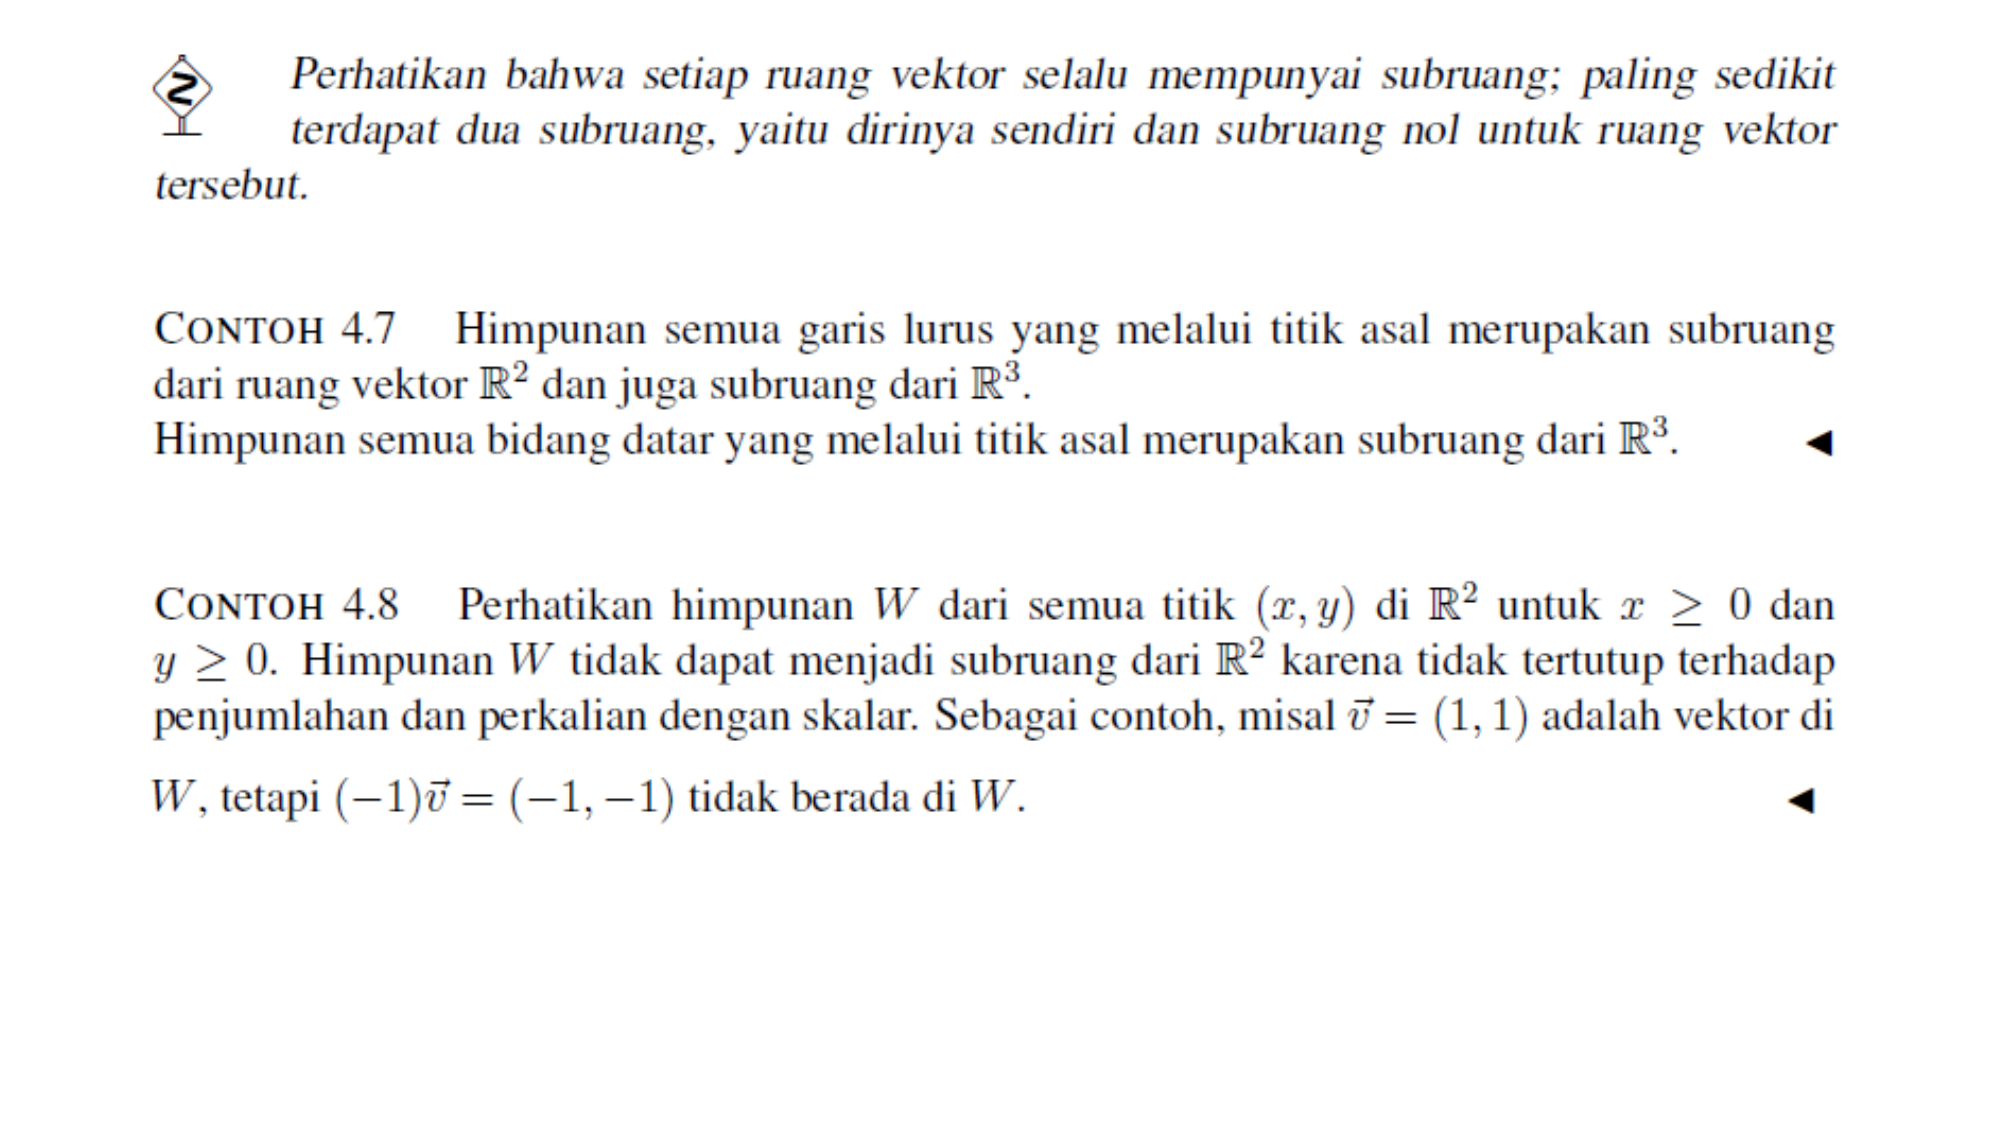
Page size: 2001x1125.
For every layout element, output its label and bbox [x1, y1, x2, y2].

picture [141, 17, 1862, 850]
